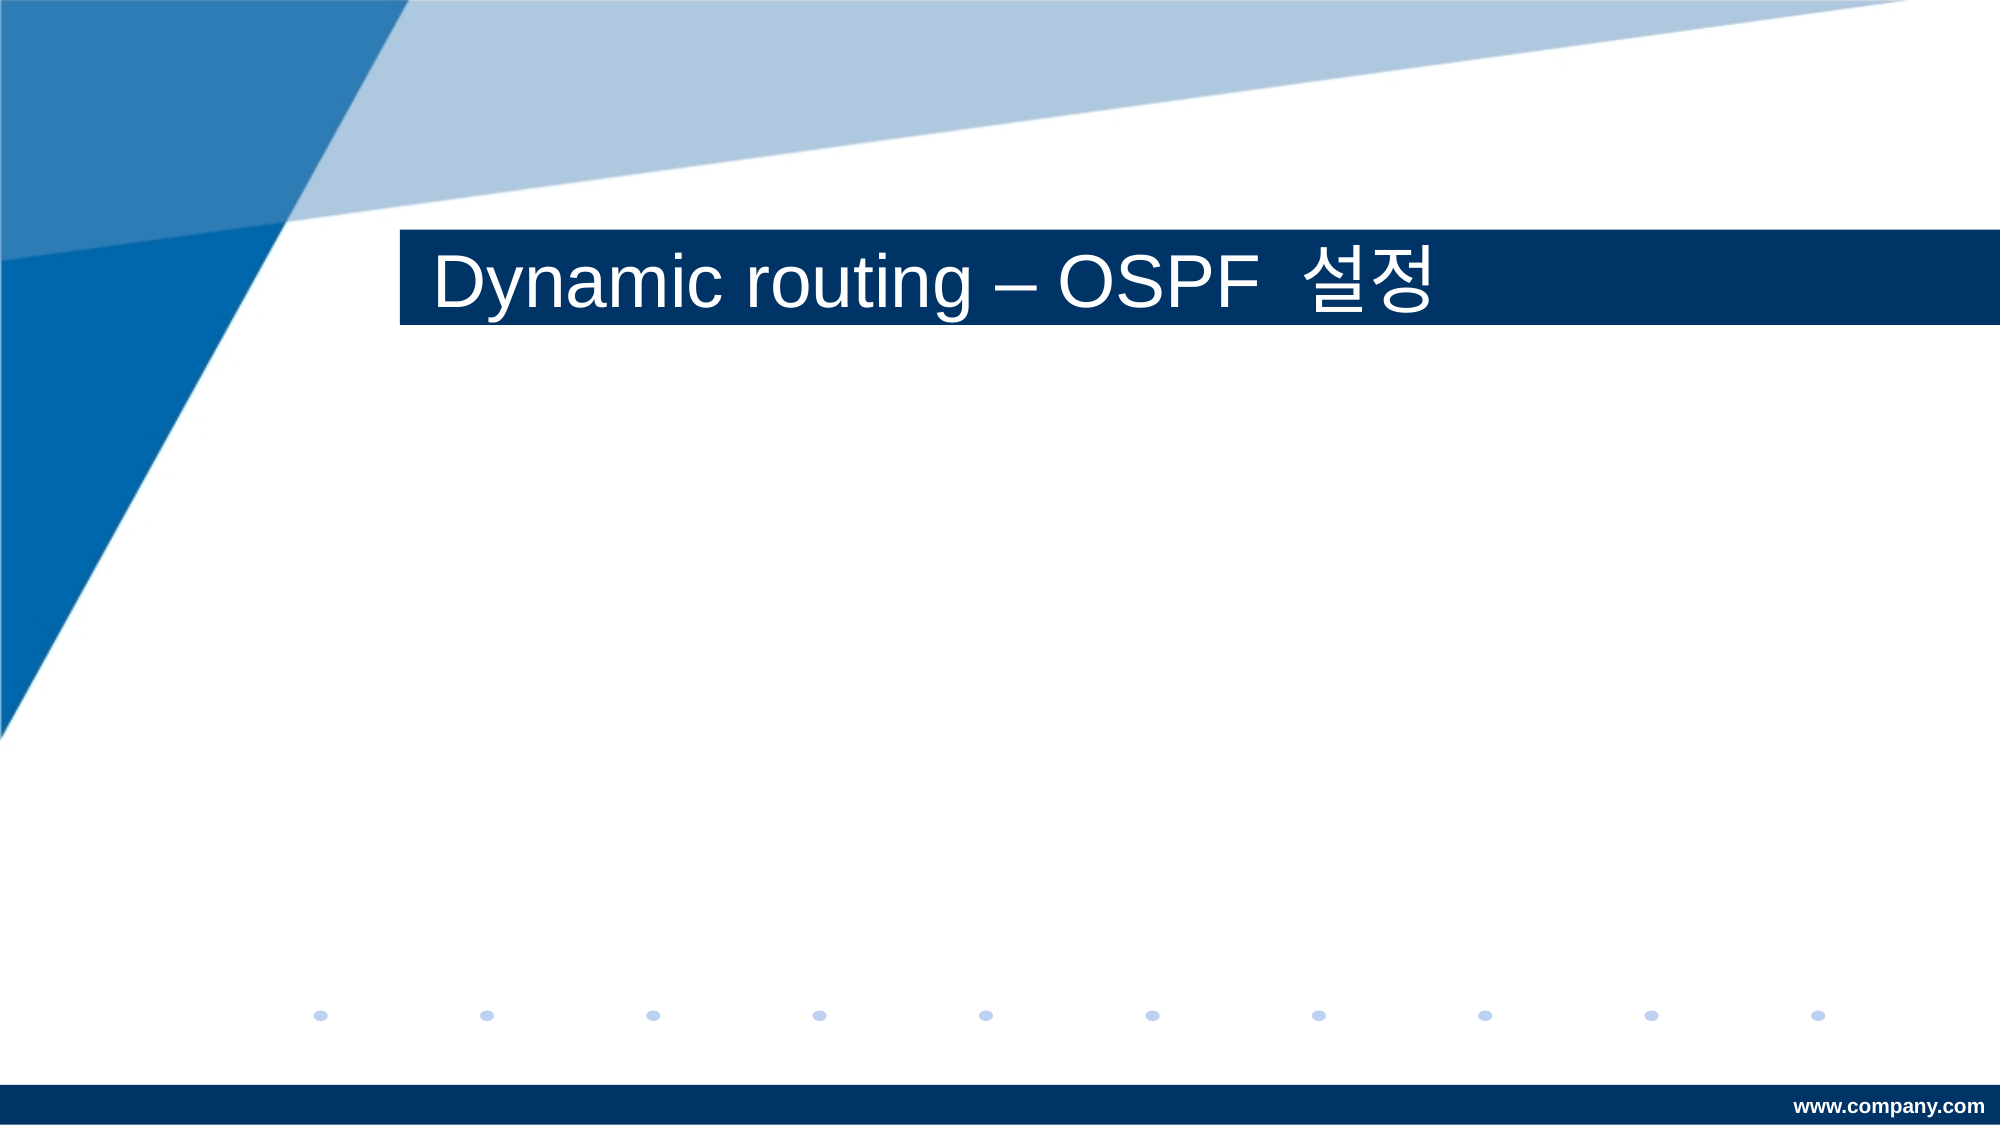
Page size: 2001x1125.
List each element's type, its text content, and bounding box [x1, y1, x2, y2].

title Dynamic routing – OSPF 설정 [399, 229, 2000, 325]
picture [0, 0, 2000, 842]
